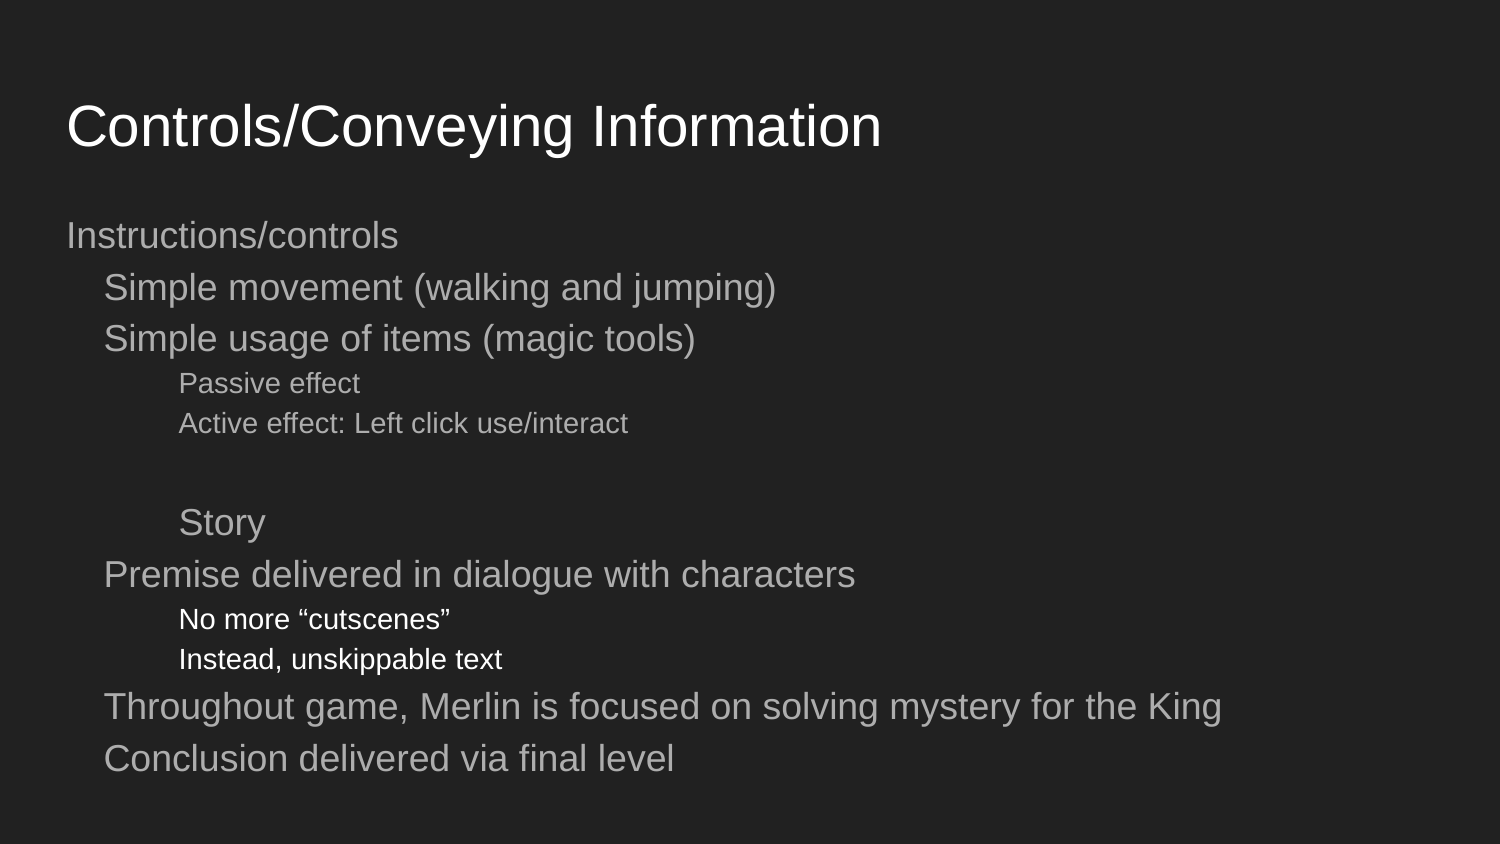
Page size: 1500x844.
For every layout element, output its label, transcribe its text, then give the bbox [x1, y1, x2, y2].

title Controls/Conveying Information [51, 72, 1449, 167]
list Instructions/controls Simple movement (walking and jumping) Simple usage of items (magic tools) Passive effect Active effect: Left click use/interact Story Premise delivered in dialogue with characters No more “cutscenes” Instead, unskippable text Throughout game, Merlin is focused on solving mystery for the King Conclusion delivered via final level [51, 189, 1449, 750]
